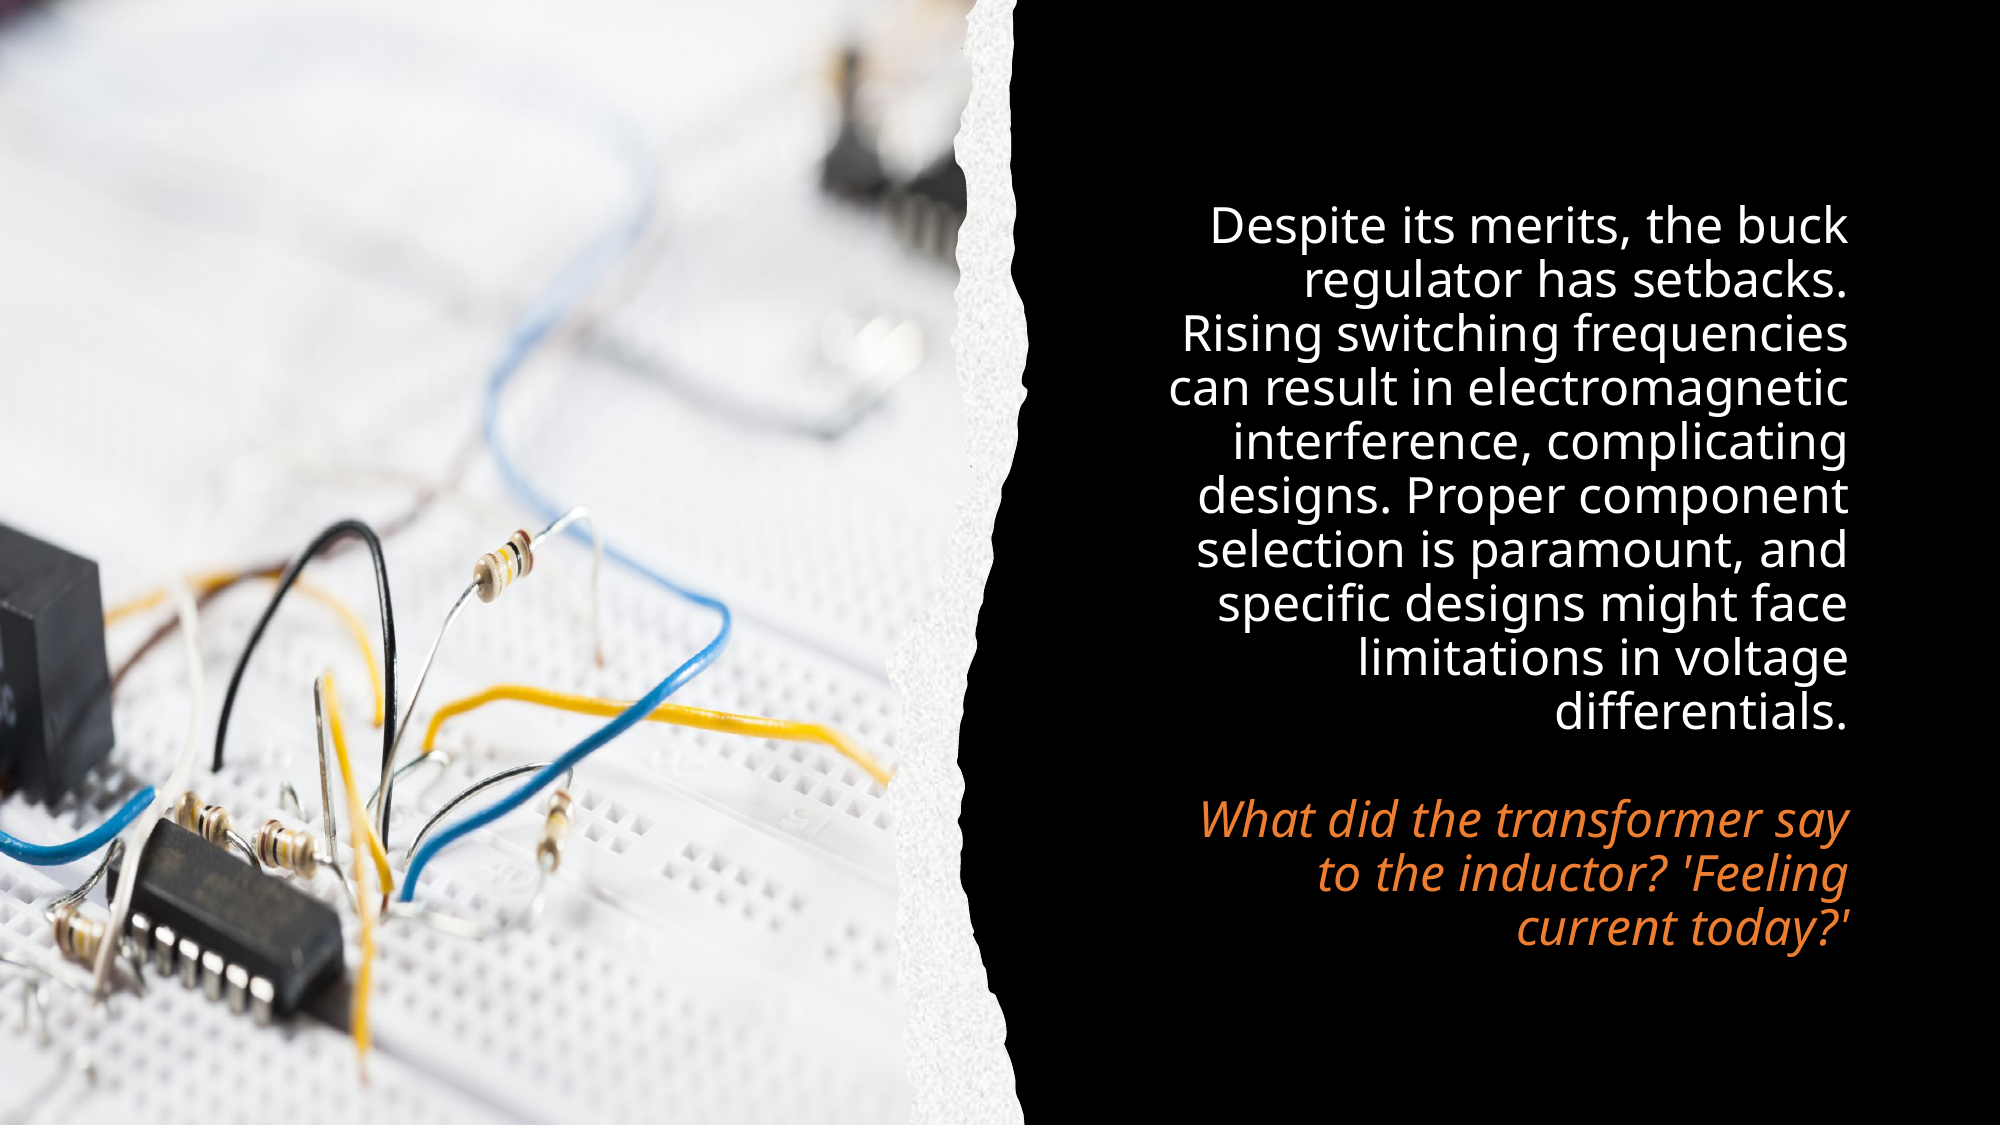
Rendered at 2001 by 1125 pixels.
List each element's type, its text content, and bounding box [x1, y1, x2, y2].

title Despite its merits, the buck regulator has setbacks. Rising switching frequencies can result in electromagnetic interference, complicating designs. Proper component selection is paramount, and specific designs might face limitations in voltage differentials. What did the transformer say to the inductor? 'Feeling current today?' [1146, 526, 1865, 964]
picture [0, 0, 1026, 1125]
text_box [1026, 315, 1030, 368]
text_box [1026, 0, 2000, 1125]
